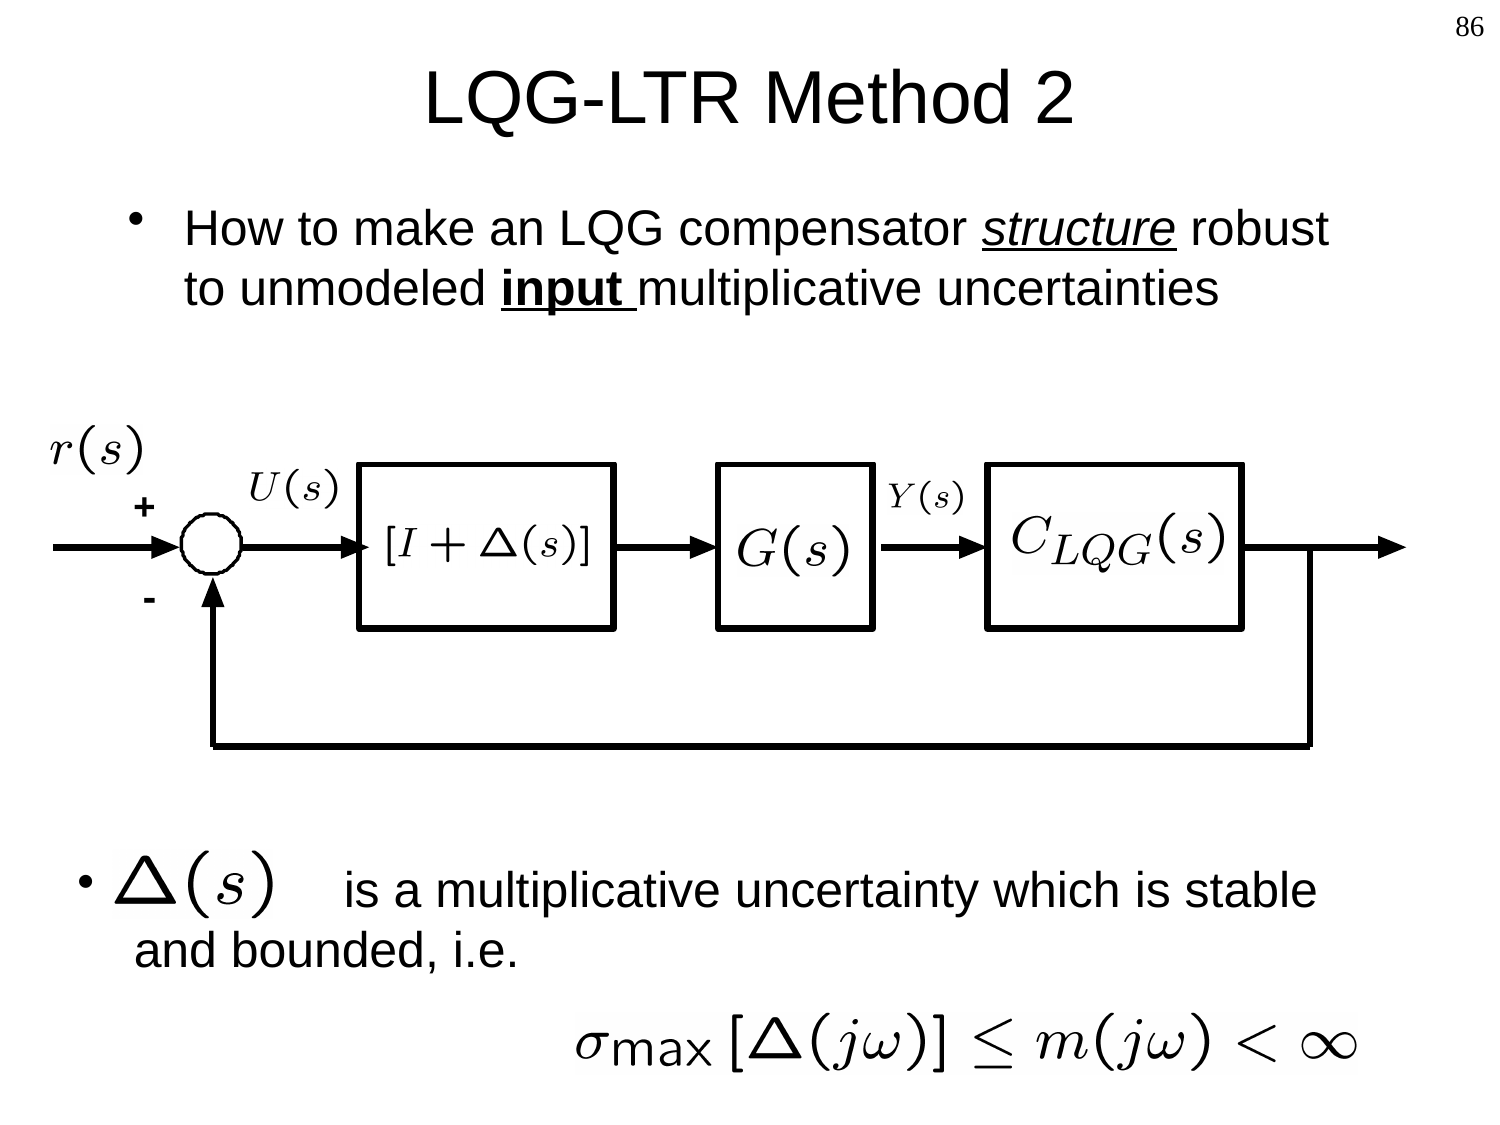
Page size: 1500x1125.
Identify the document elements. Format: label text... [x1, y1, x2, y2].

title LQG-LTR Method 2 [112, 0, 1388, 187]
slide_number 86 [1187, 0, 1500, 76]
text_box is a multiplicative uncertainty which is stable and bounded, i.e. [62, 849, 1338, 975]
picture [112, 849, 274, 919]
list How to make an LQG compensator structure robust to unmodeled input multiplicative uncertainties [112, 187, 1388, 313]
picture [49, 424, 1409, 751]
picture [574, 1012, 1358, 1075]
